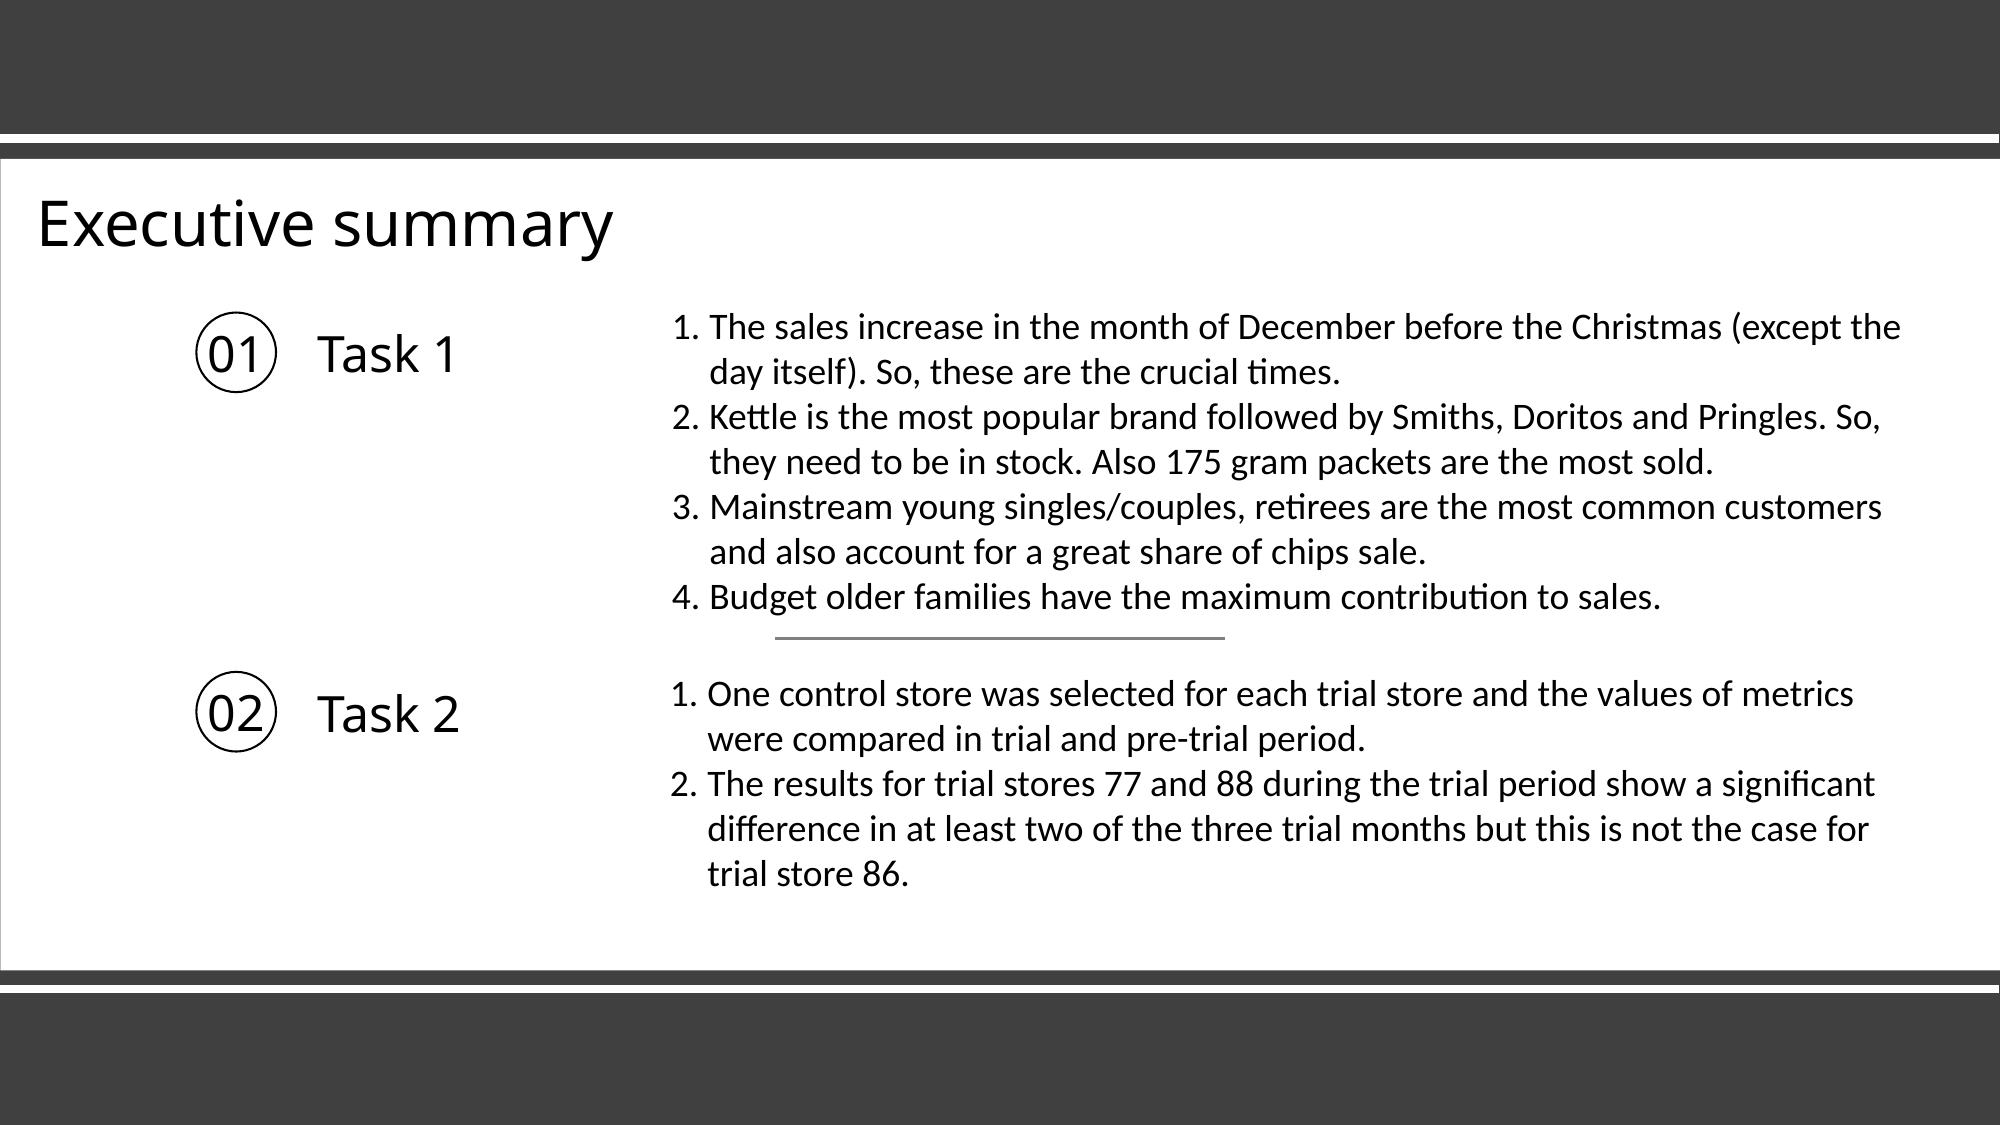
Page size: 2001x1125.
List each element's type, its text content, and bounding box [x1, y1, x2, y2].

text_box [0, 139, 2000, 158]
text_box [0, 971, 2000, 988]
text_box 01 [195, 311, 278, 394]
text_box The sales increase in the month of December before the Christmas (except the day itself). So, these are the crucial times. Kettle is the most popular brand followed by Smiths, Doritos and Pringles. So, they need to be in stock. Also 175 gram packets are the most sold. Mainstream young singles/couples, retirees are the most common customers and also account for a great share of chips sale. Budget older families have the maximum contribution to sales. [671, 302, 1916, 585]
text_box [0, 990, 2000, 1125]
text_box [0, 158, 2000, 971]
text_box One control store was selected for each trial store and the values of metrics were compared in trial and pre-trial period. The results for trial stores 77 and 88 during the trial period show a significant difference in at least two of the three trial months but this is not the case for trial store 86. [669, 668, 1914, 951]
text_box 02 [195, 670, 278, 753]
text_box Task 1 [317, 322, 629, 605]
text_box Task 2 [317, 682, 629, 964]
title Executive summary [0, 173, 712, 412]
text_box [0, 0, 2000, 138]
